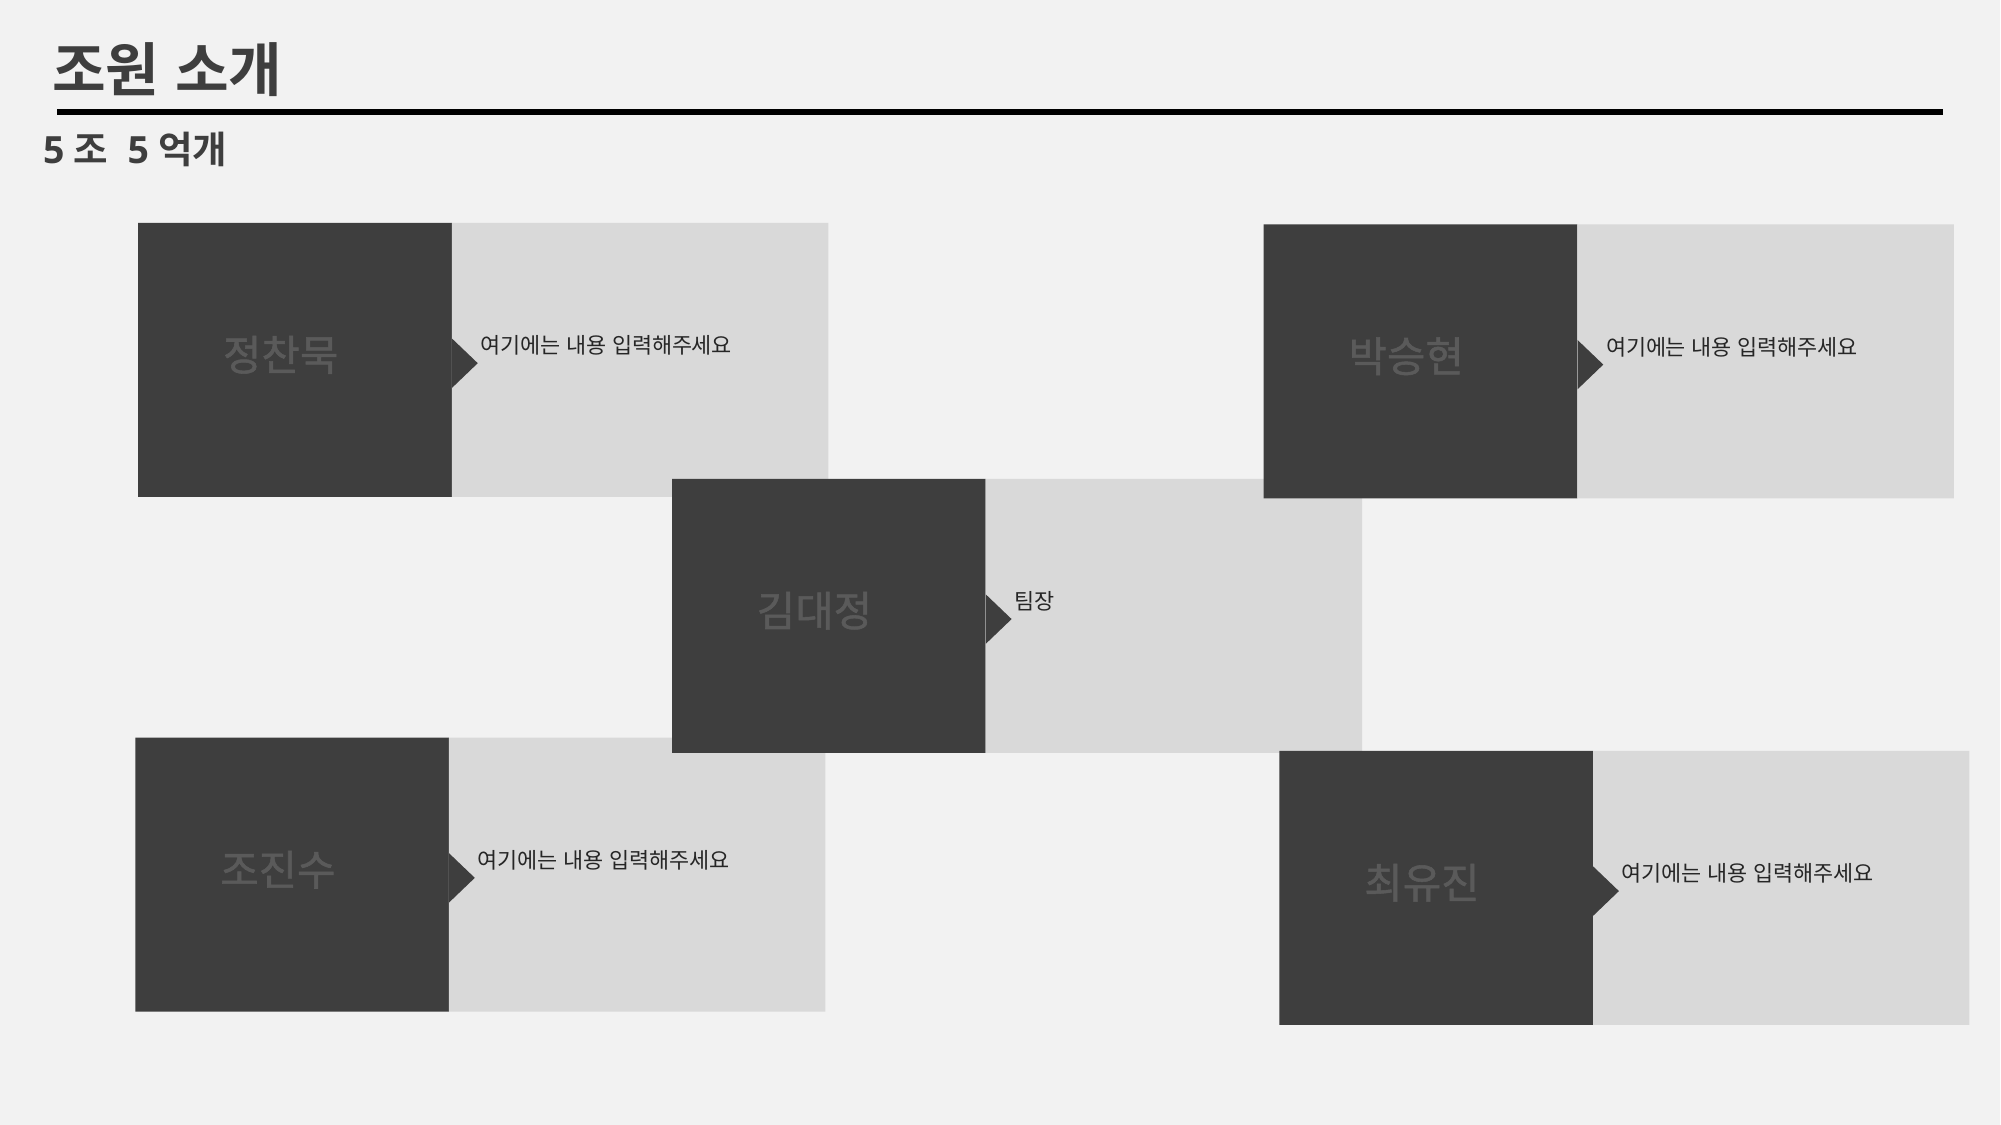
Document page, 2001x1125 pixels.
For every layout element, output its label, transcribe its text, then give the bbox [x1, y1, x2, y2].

text_box 5조 5억개 [28, 118, 242, 179]
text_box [138, 222, 875, 497]
text_box 조원 소개 [37, 25, 298, 111]
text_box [672, 478, 1409, 753]
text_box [1263, 224, 2000, 499]
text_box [135, 737, 872, 1012]
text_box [1279, 750, 2000, 1025]
